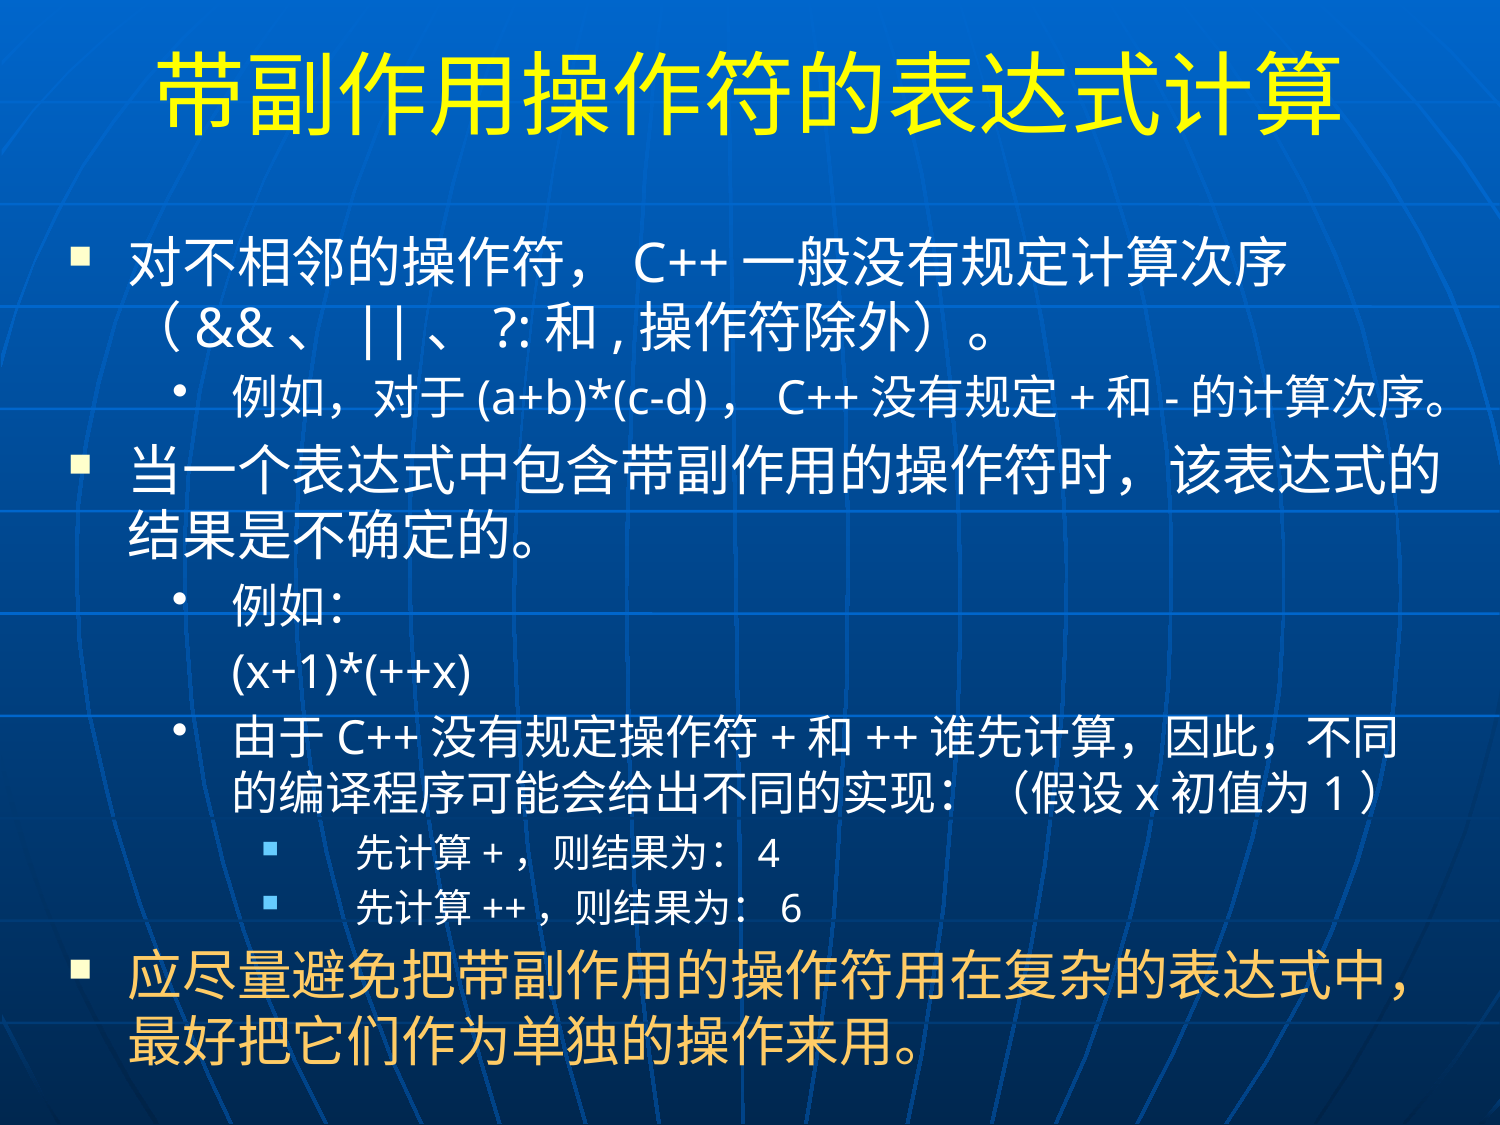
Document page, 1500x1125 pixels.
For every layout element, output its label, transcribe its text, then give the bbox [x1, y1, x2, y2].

list 对不相邻的操作符，C++一般没有规定计算次序（&&、||、?:和,操作符除外）。 例如，对于(a+b)*(c-d)，C++没有规定+和-的计算次序。 当一个表达式中包含带副作用的操作符时，该表达式的结果是不确定的。 例如： (x+1)*(++x) 由于C++没有规定操作符+和++谁先计算，因此，不同的编译程序可能会给出不同的实现：（假设x初值为1） 先计算+，则结果为：4 先计算++，则结果为：6 应尽量避免把带副作用的操作符用在复杂的表达式中，最好把它们作为单独的操作来用。 [53, 220, 1459, 1094]
title 带副作用操作符的表达式计算 [0, 11, 1500, 173]
